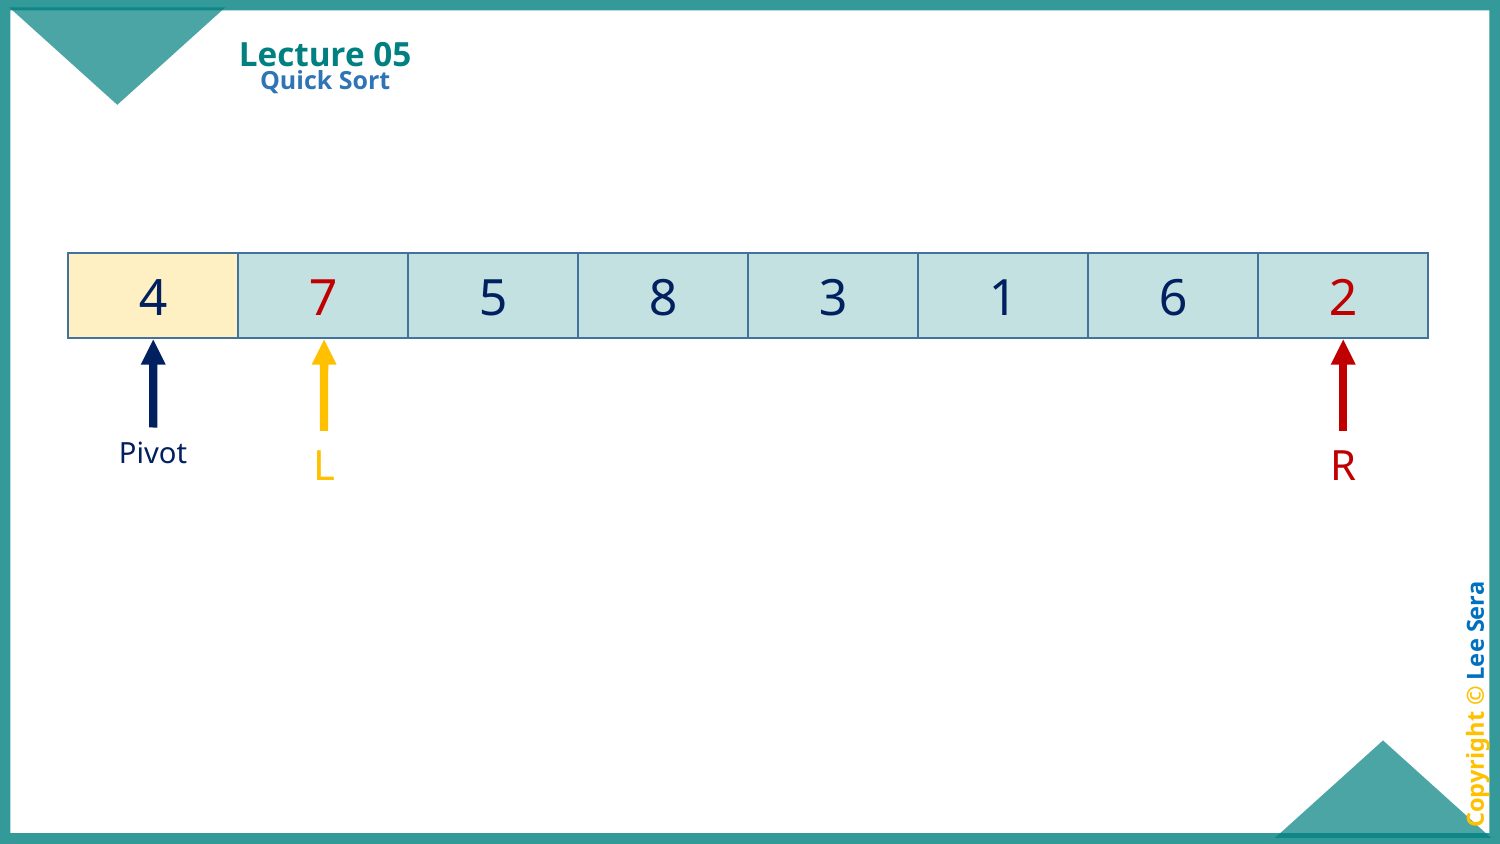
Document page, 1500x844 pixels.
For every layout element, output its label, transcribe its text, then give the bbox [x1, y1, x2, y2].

text_box 2 [1257, 252, 1429, 339]
title Lecture 05 [210, 8, 440, 62]
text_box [247, 339, 401, 497]
subtitle Quick Sort [165, 62, 485, 113]
text_box 1 [917, 252, 1087, 339]
text_box 7 [237, 252, 409, 339]
text_box 5 [409, 252, 577, 339]
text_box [76, 339, 230, 478]
text_box [6, 6, 228, 107]
text_box [0, 0, 1500, 844]
text_box [1272, 739, 1458, 839]
text_box 6 [1087, 252, 1257, 339]
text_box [1266, 339, 1420, 497]
text_box Copyright © Lee Sera [1458, 565, 1496, 844]
text_box 3 [747, 252, 917, 339]
text_box 4 [67, 252, 237, 339]
text_box 8 [577, 252, 747, 339]
